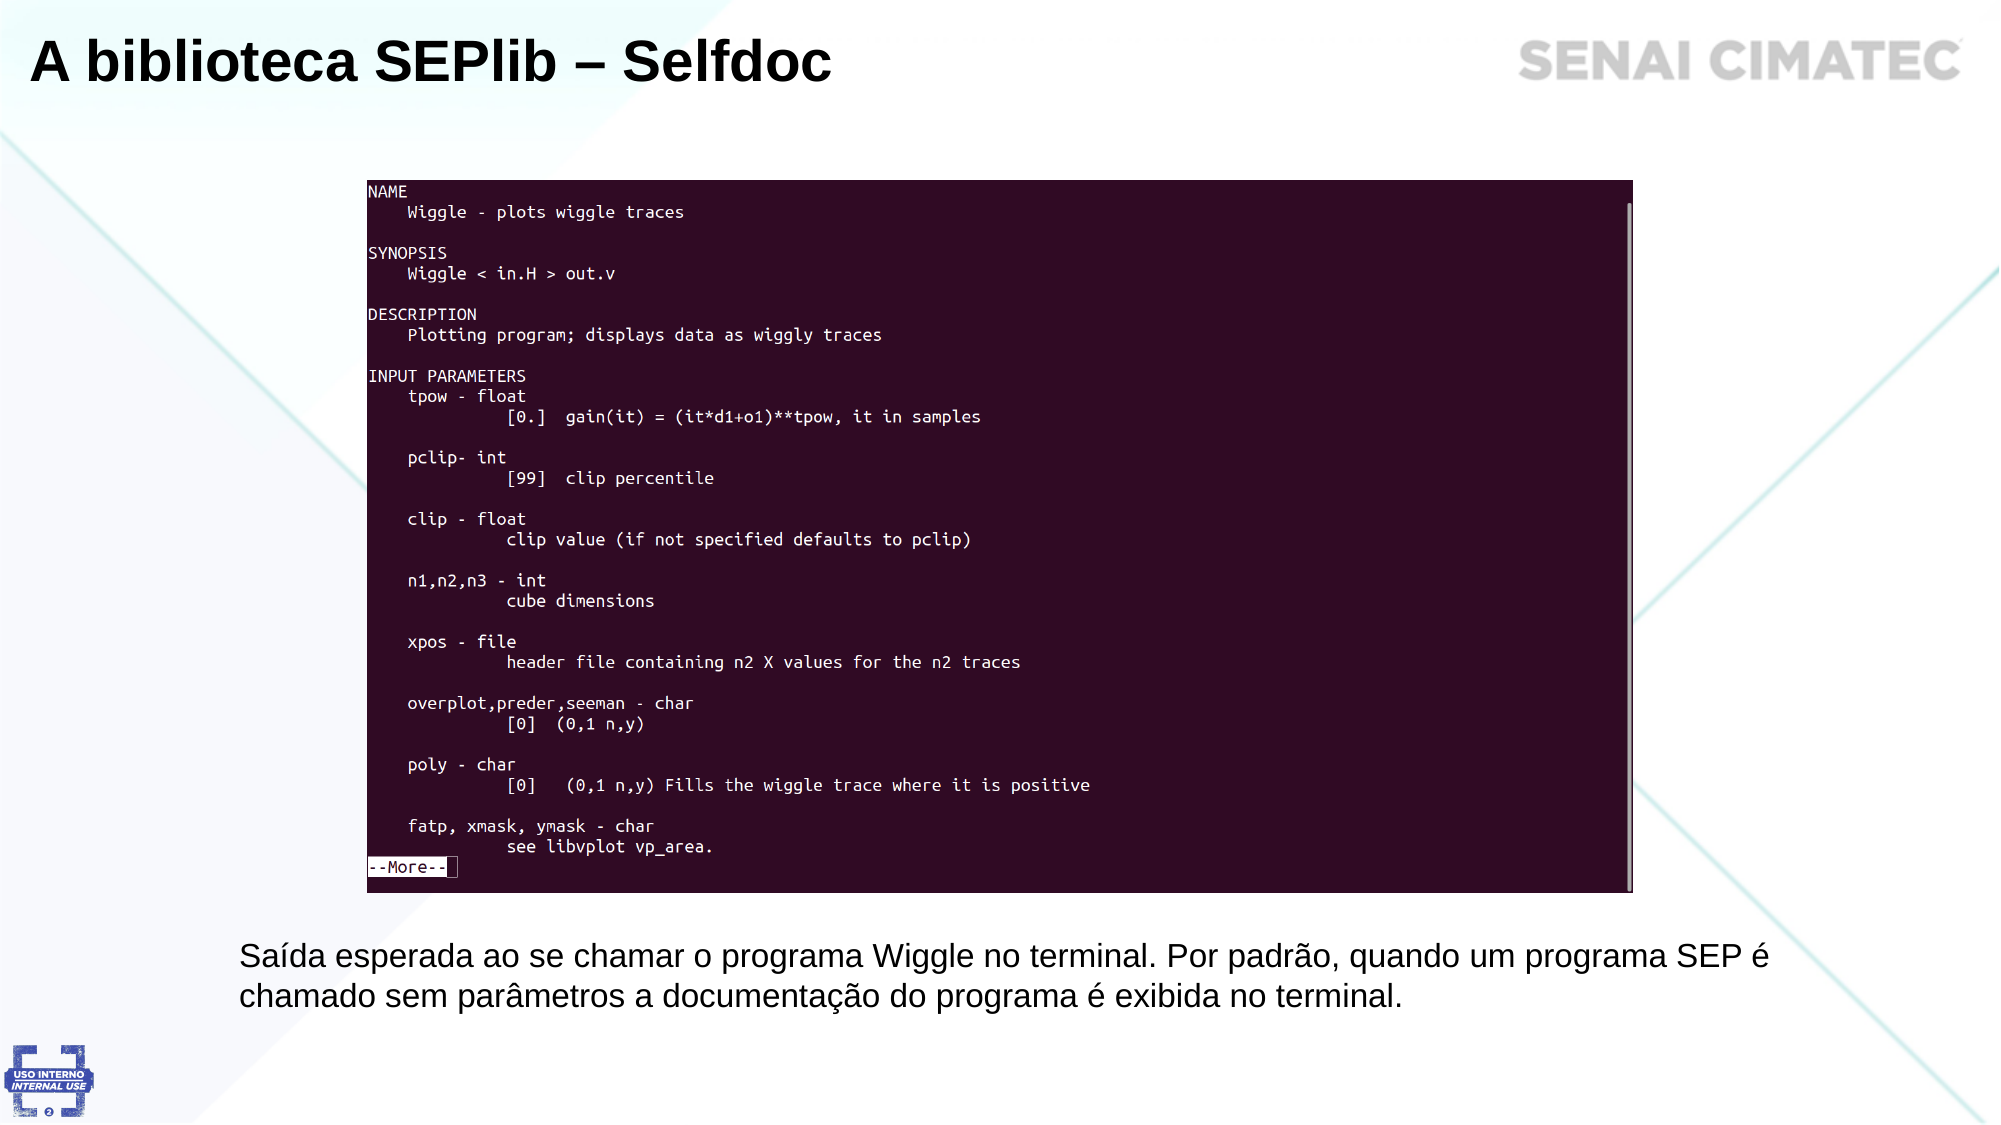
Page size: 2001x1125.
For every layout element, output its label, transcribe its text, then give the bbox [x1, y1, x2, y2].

text_box A biblioteca SEPlib – Selfdoc [29, 16, 1511, 100]
picture [0, 0, 2000, 1125]
text_box Saída esperada ao se chamar o programa Wiggle no terminal. Por padrão, quando um programa SEP é chamado sem parâmetros a documentação do programa é exibida no terminal. [224, 927, 1831, 1068]
